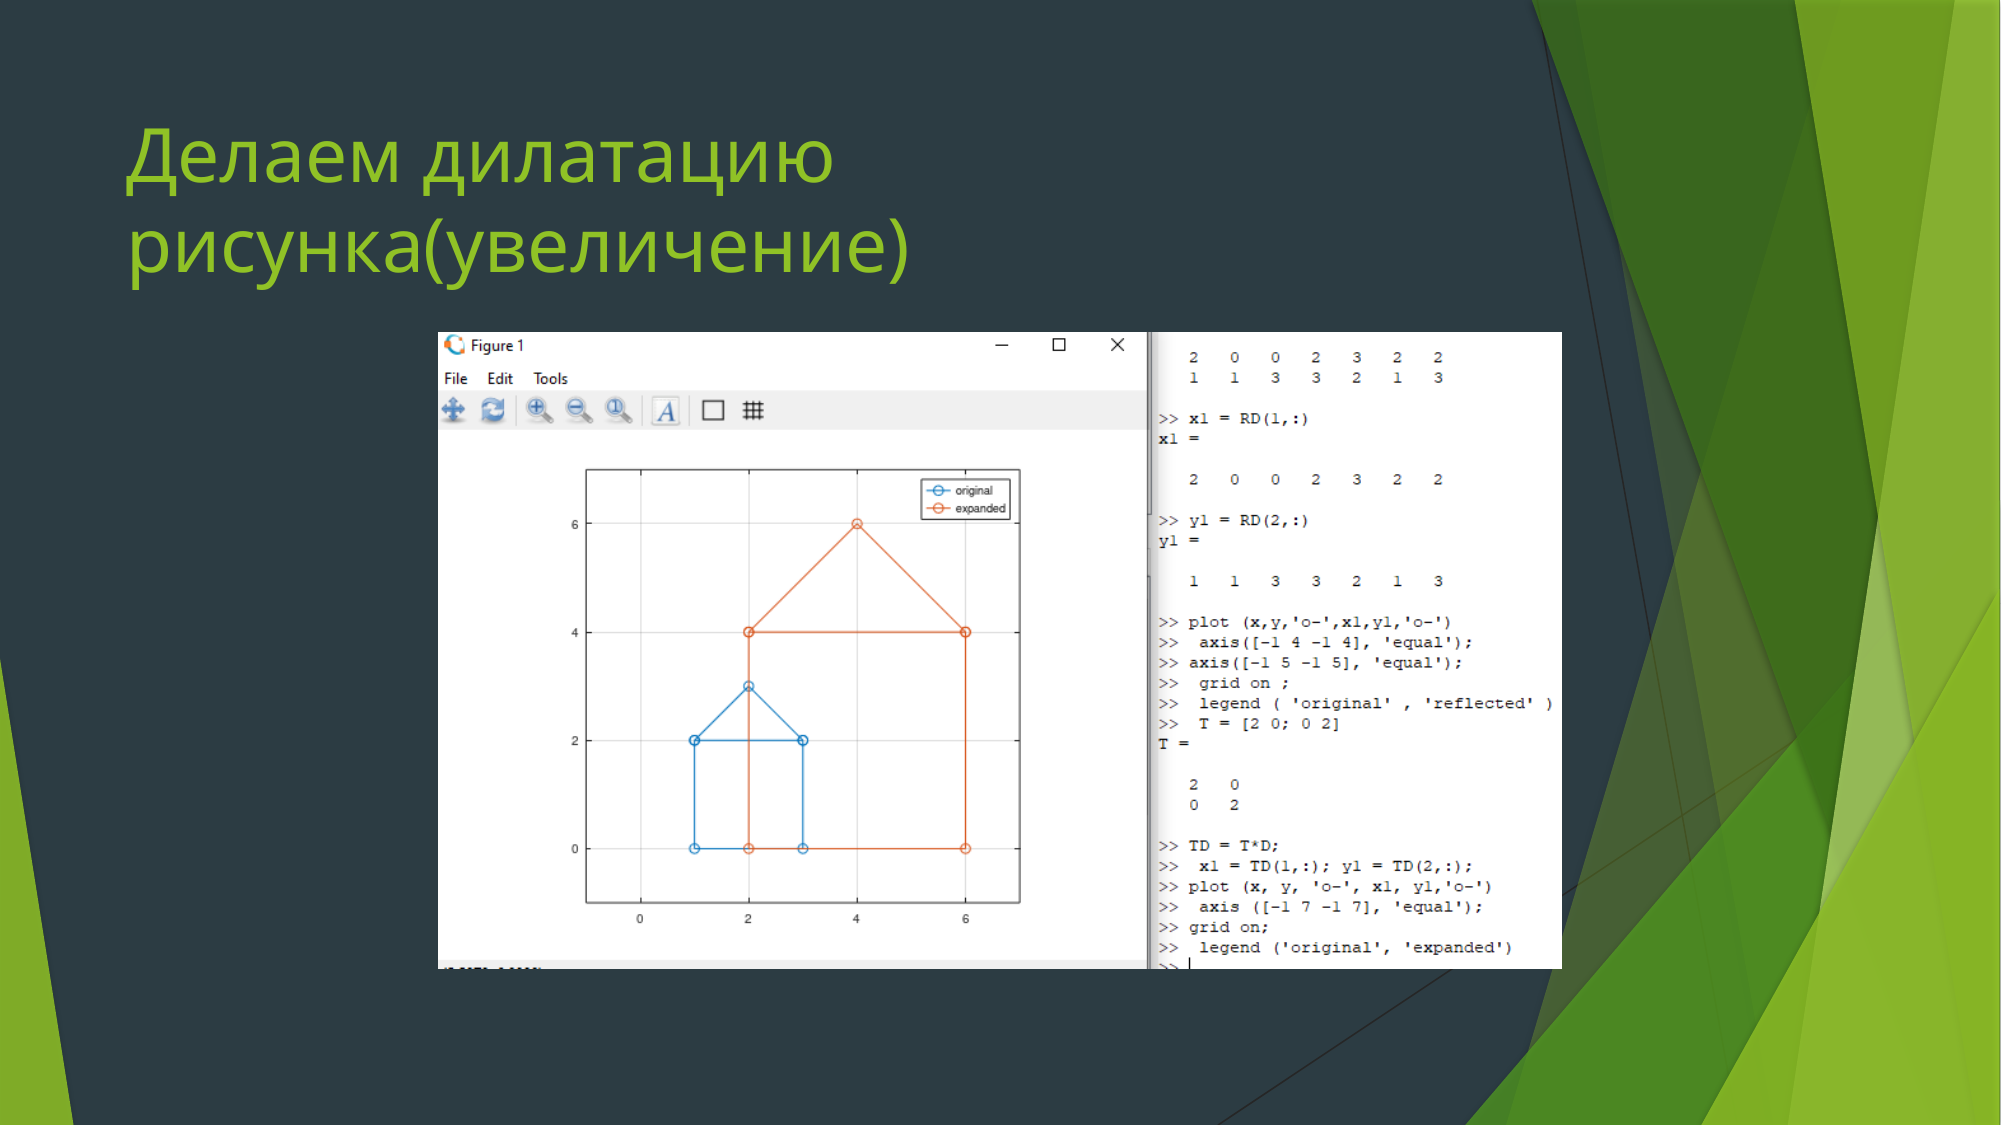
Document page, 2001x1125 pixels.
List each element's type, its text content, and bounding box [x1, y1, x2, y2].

title Делаем дилатацию рисунка(увеличение) [111, 99, 1600, 317]
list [438, 331, 1562, 970]
